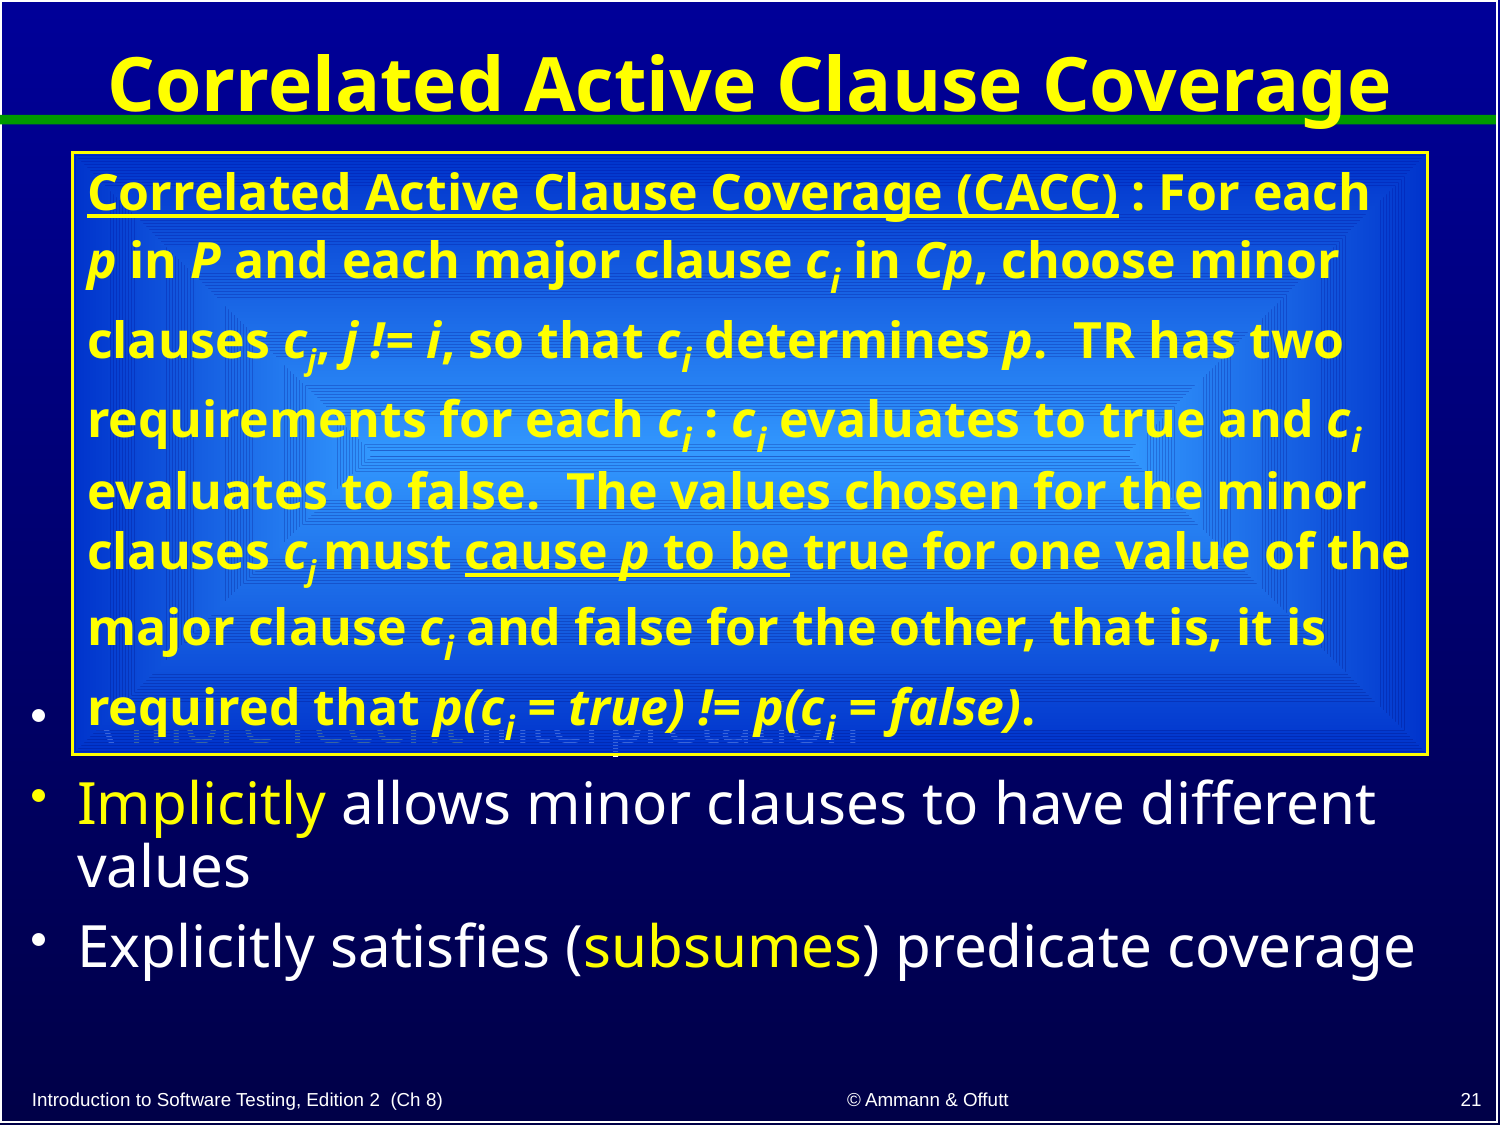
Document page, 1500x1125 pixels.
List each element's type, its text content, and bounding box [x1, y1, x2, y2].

footer © Ammann & Offutt [690, 1078, 1166, 1118]
list A more recent interpretation Implicitly allows minor clauses to have different values Explicitly satisfies (subsumes) predicate coverage [15, 685, 1485, 1059]
text_box Correlated Active Clause Coverage (CACC) : For each p in P and each major clause ci in Cp, choose minor clauses cj, j != i, so that ci determines p. TR has two requirements for each ci : ci evaluates to true and ci evaluates to false. The values chosen for the minor clauses cj must cause p to be true for one value of the major clause ci and false for the other, that is, it is required that p(ci = true) != p(ci = false). [72, 152, 1428, 755]
slide_number 21 [1184, 1077, 1498, 1118]
slide_number Introduction to Software Testing, Edition 2 (Ch 8) [16, 1080, 657, 1118]
title Correlated Active Clause Coverage [0, 7, 1500, 168]
